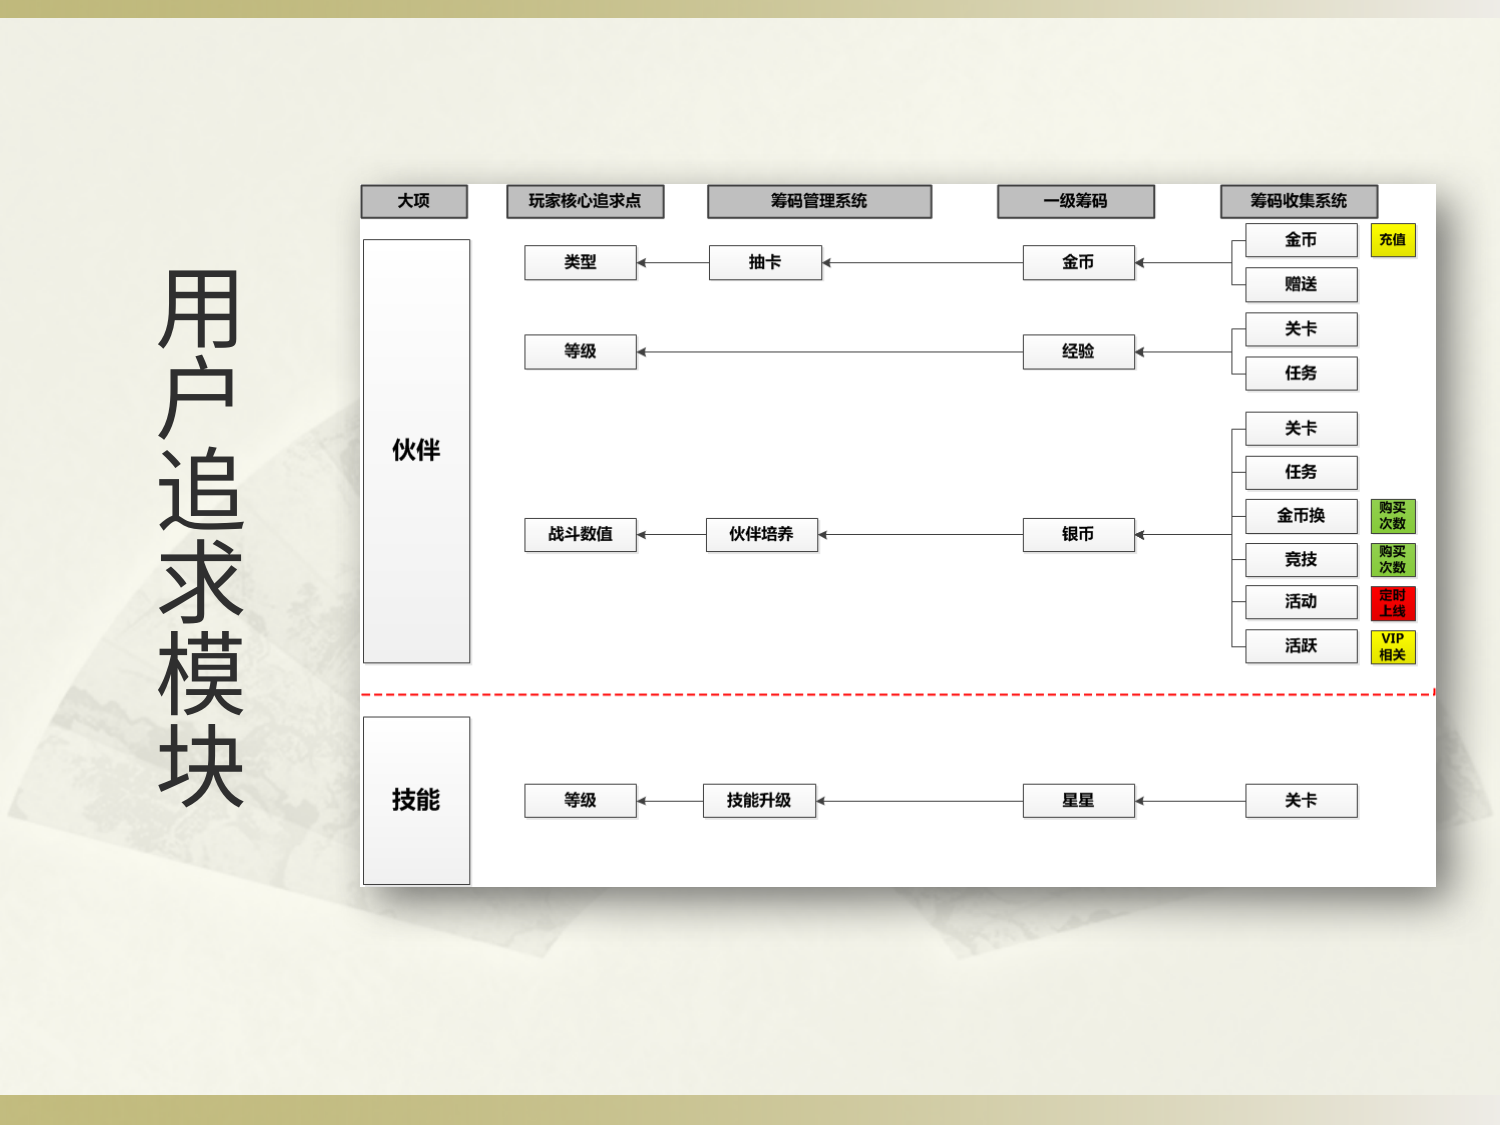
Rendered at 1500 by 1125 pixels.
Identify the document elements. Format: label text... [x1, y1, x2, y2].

title 用户追求模块 [76, 42, 319, 1029]
picture [359, 183, 1436, 888]
